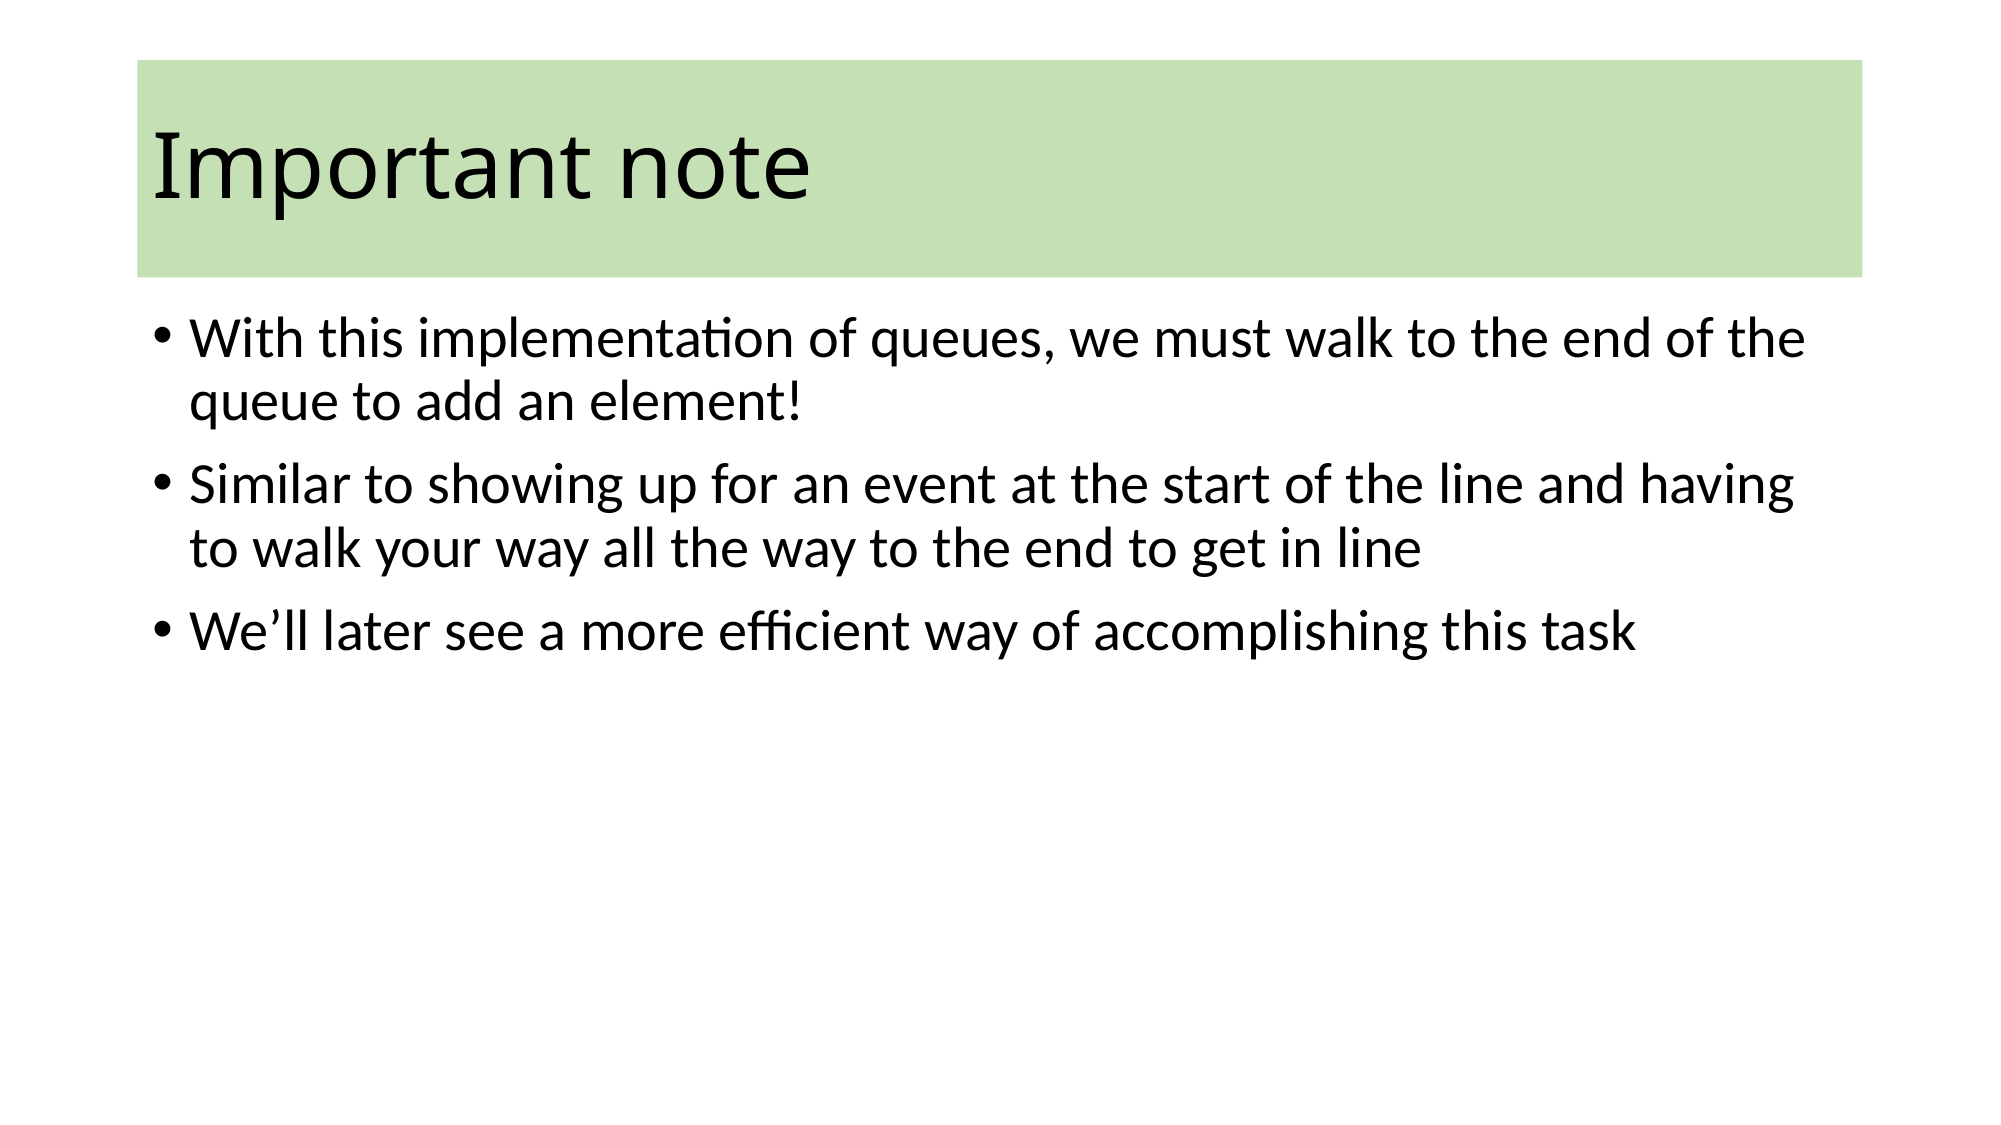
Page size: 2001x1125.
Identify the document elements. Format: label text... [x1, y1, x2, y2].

list With this implementation of queues, we must walk to the end of the queue to add an element! Similar to showing up for an event at the start of the line and having to walk your way all the way to the end to get in line We’ll later see a more efficient way of accomplishing this task [137, 299, 1863, 1014]
title Important note [137, 59, 1863, 278]
